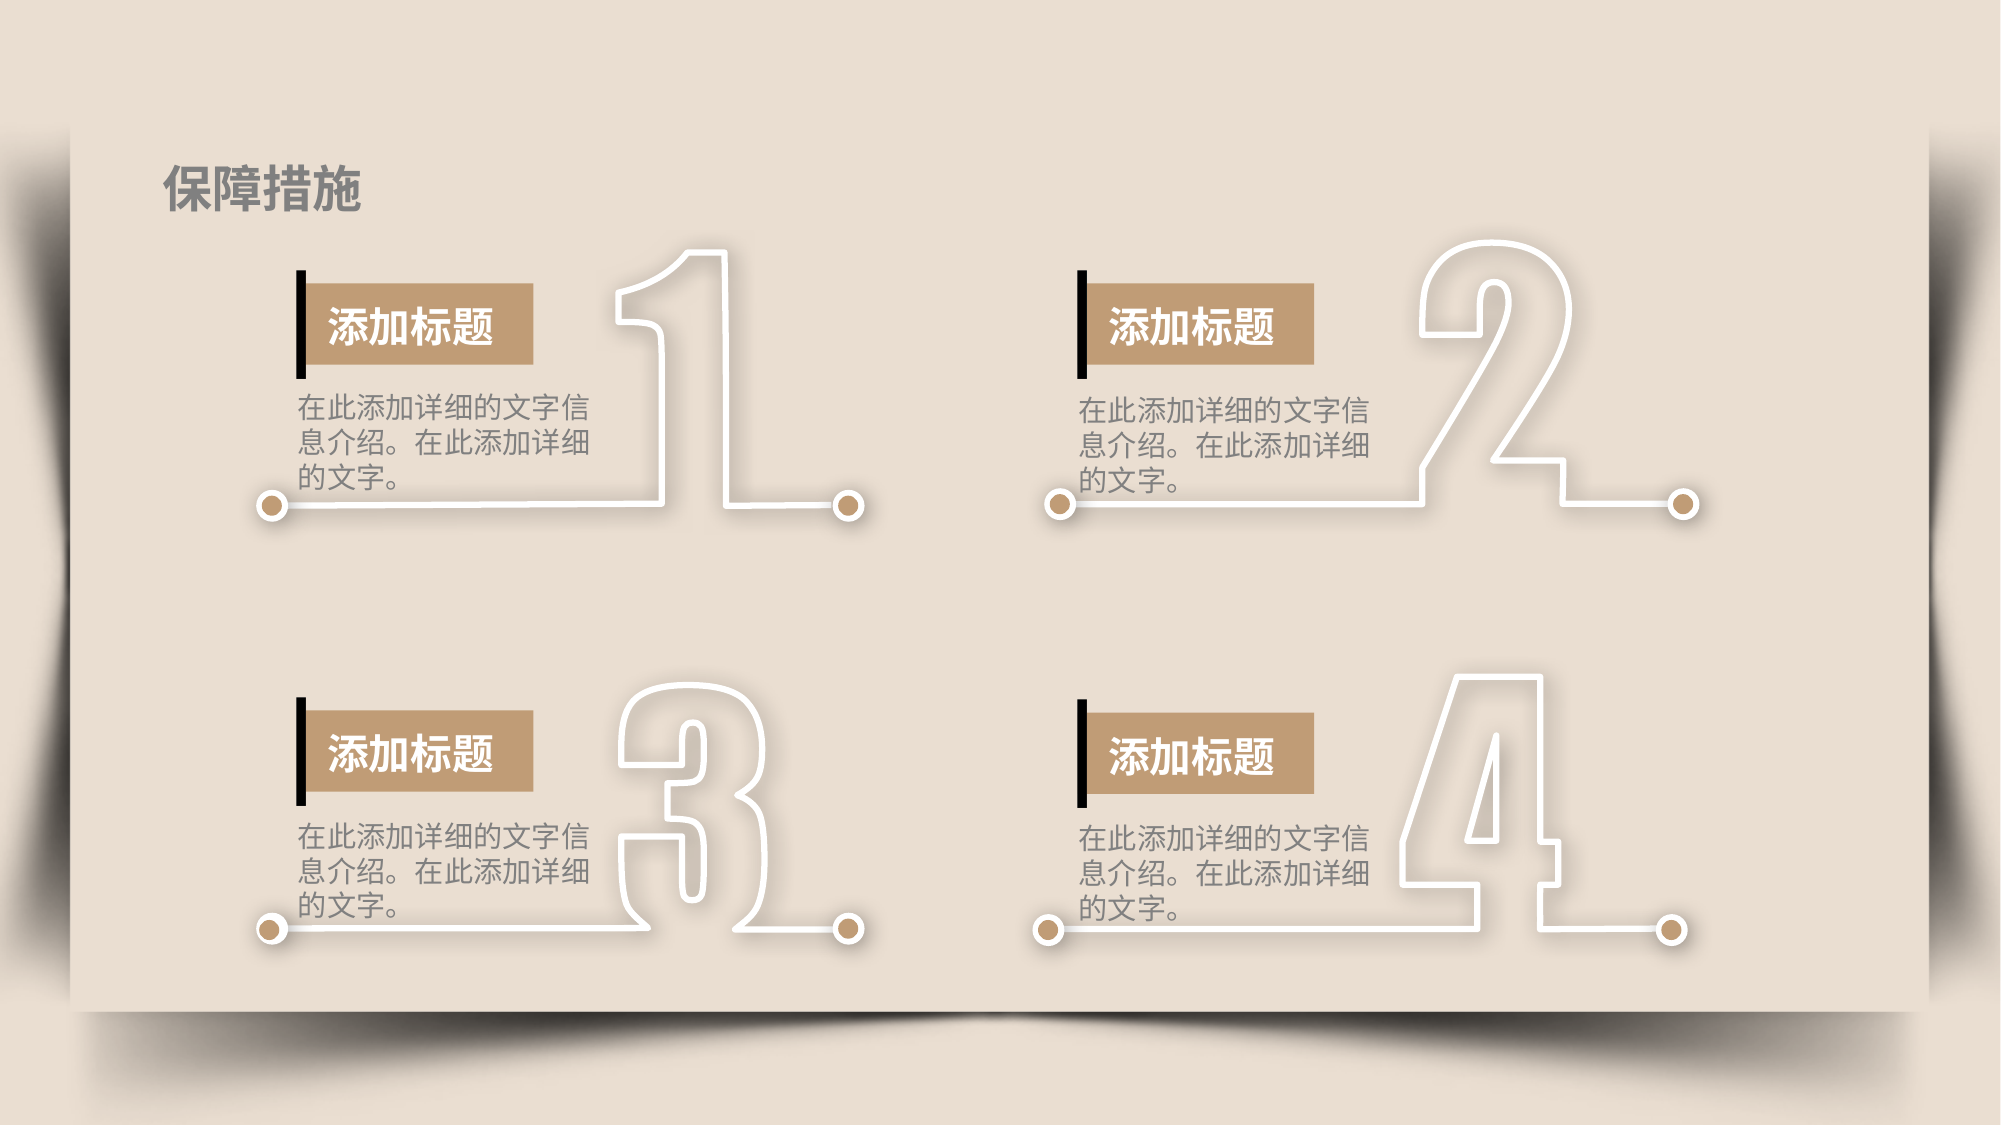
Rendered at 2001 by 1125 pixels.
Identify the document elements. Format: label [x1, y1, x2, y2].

text_box [296, 270, 534, 379]
text_box [1032, 676, 1688, 947]
text_box [1077, 270, 1315, 379]
text_box [255, 252, 865, 522]
text_box [296, 697, 534, 806]
text_box [1077, 699, 1315, 808]
picture [0, 56, 2001, 1125]
text_box [1043, 242, 1700, 521]
text_box [255, 684, 865, 945]
